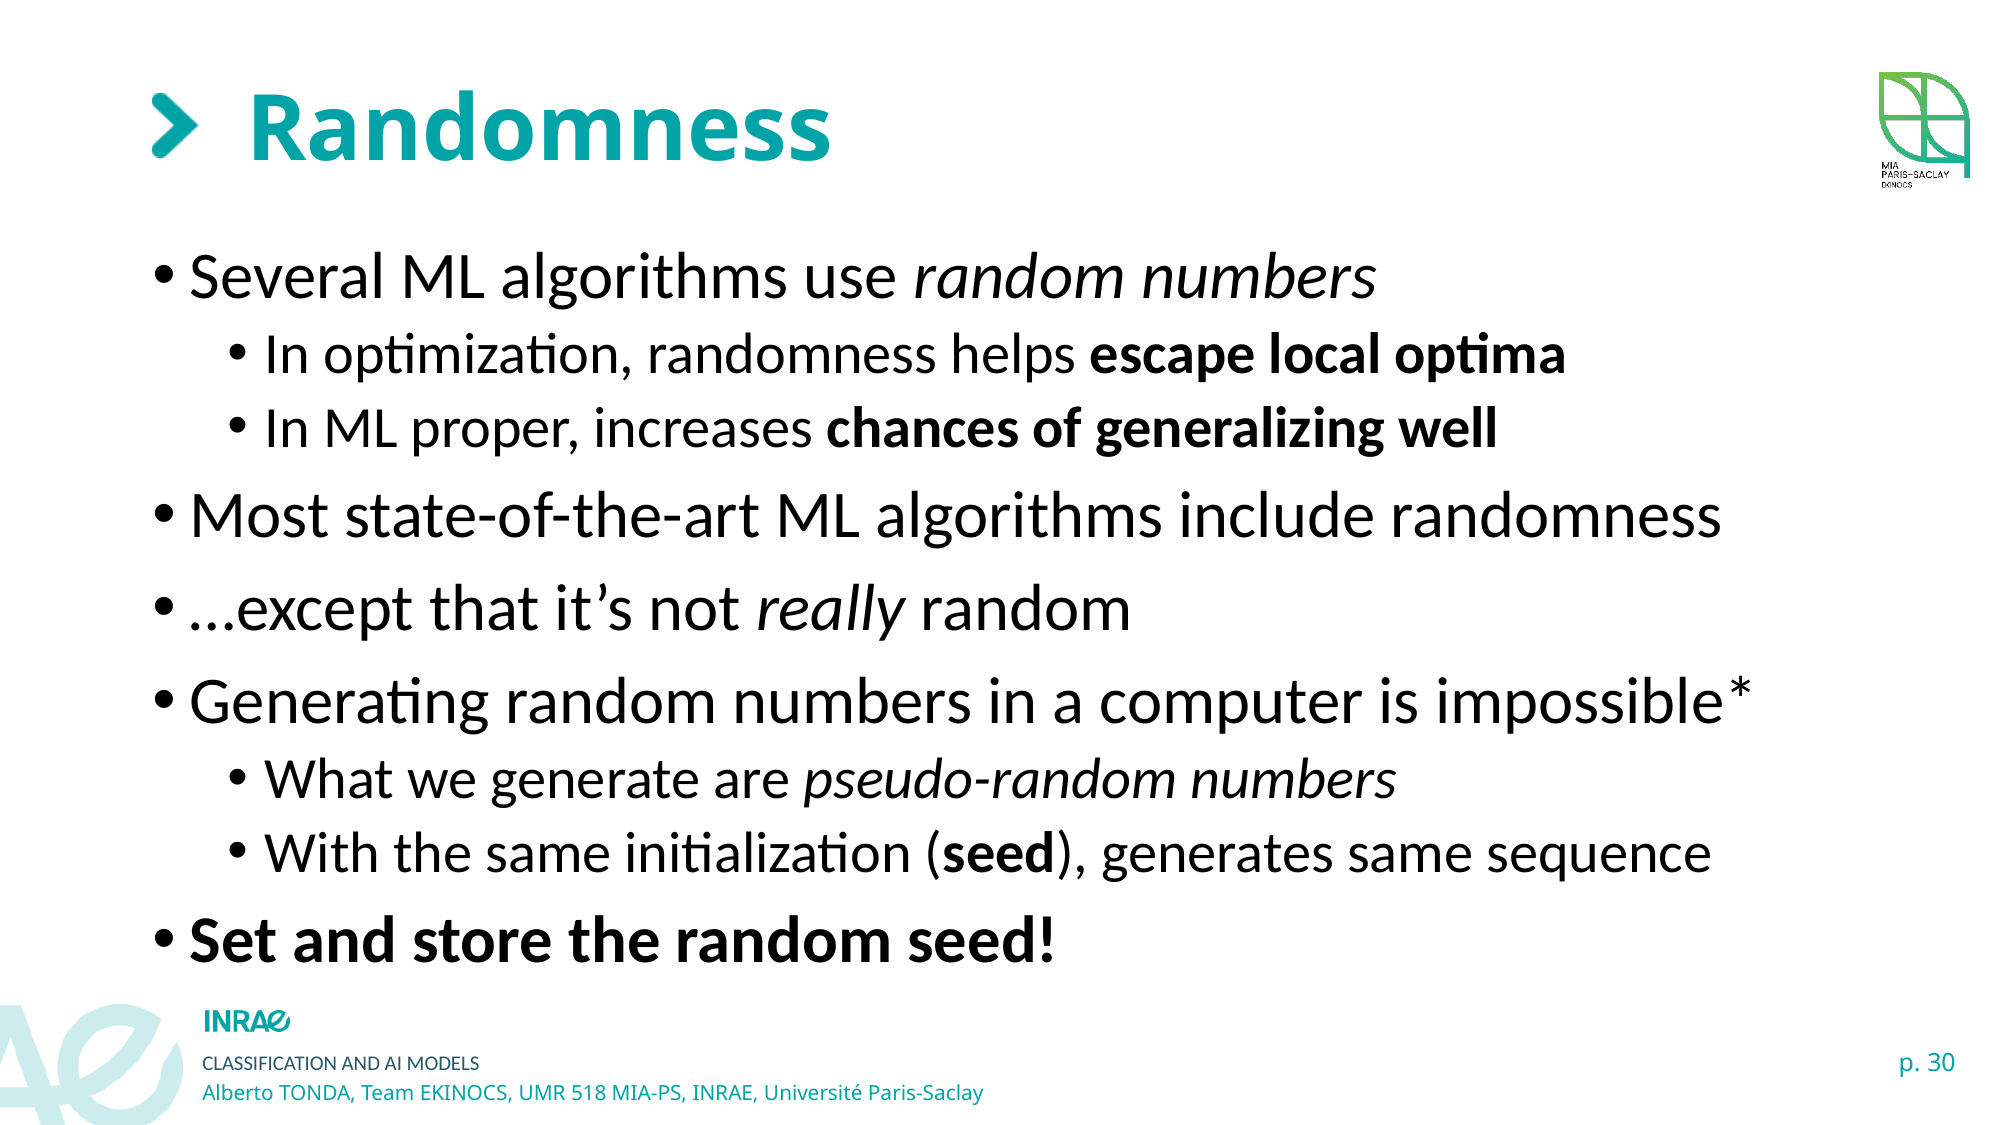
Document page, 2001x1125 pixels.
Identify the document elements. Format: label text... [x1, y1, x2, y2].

list Several ML algorithms use random numbers In optimization, randomness helps escape local optima In ML proper, increases chances of generalizing well Most state-of-the-art ML algorithms include randomness …except that it’s not really random Generating random numbers in a computer is impossible* What we generate are pseudo-random numbers With the same initialization (seed), generates same sequence Set and store the random seed! [137, 233, 1863, 1001]
picture [152, 93, 200, 158]
picture [0, 996, 329, 1125]
picture [1862, 54, 1986, 205]
title Randomness [137, 59, 1863, 203]
